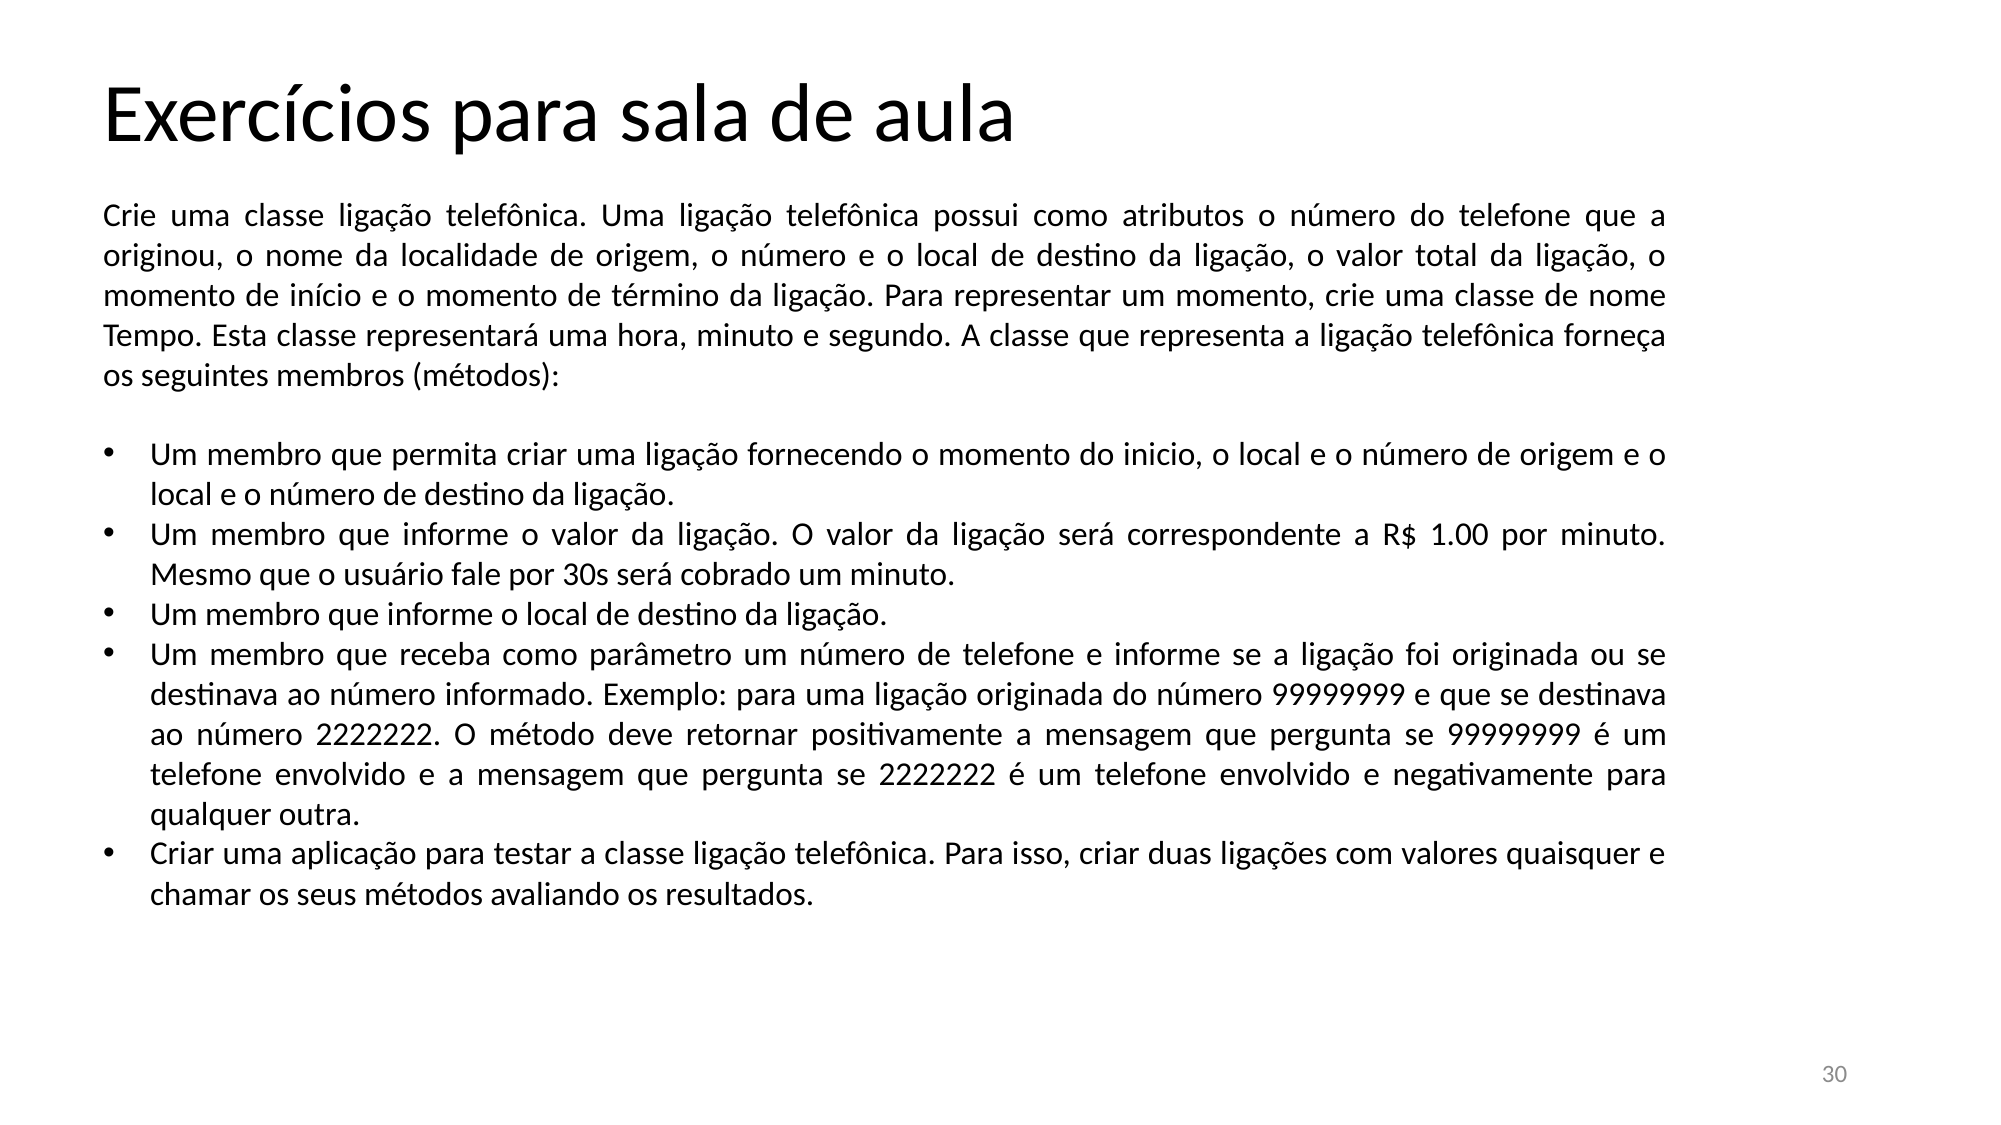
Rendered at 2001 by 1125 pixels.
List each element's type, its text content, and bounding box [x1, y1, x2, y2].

text_box Exercícios para sala de aula [88, 50, 1385, 166]
text_box Crie uma classe ligação telefônica. Uma ligação telefônica possui como atributos o número do telefone que a originou, o nome da localidade de origem, o número e o local de destino da ligação, o valor total da ligação, o momento de início e o momento de término da ligação. Para representar um momento, crie uma classe de nome Tempo. Esta classe representará uma hora, minuto e segundo. A classe que representa a ligação telefônica forneça os seguintes membros (métodos): Um membro que permita criar uma ligação fornecendo o momento do inicio, o local e o número de origem e o local e o número de destino da ligação. Um membro que informe o valor da ligação. O valor da ligação será correspondente a R$ 1.00 por minuto. Mesmo que o usuário fale por 30s será cobrado um minuto. Um membro que informe o local de destino da ligação. Um membro que receba como parâmetro um número de telefone e informe se a ligação foi originada ou se destinava ao número informado. Exemplo: para uma ligação originada do número 99999999 e que se destinava ao número 2222222. O método deve retornar positivamente a mensagem que pergunta se 99999999 é um telefone envolvido e a mensagem que pergunta se 2222222 é um telefone envolvido e negativamente para qualquer outra. Criar uma aplicação para testar a classe ligação telefônica. Para isso, criar duas ligações com valores quaisquer e chamar os seus métodos avaliando os resultados. [88, 185, 1684, 1054]
slide_number 30 [1412, 1042, 1863, 1103]
